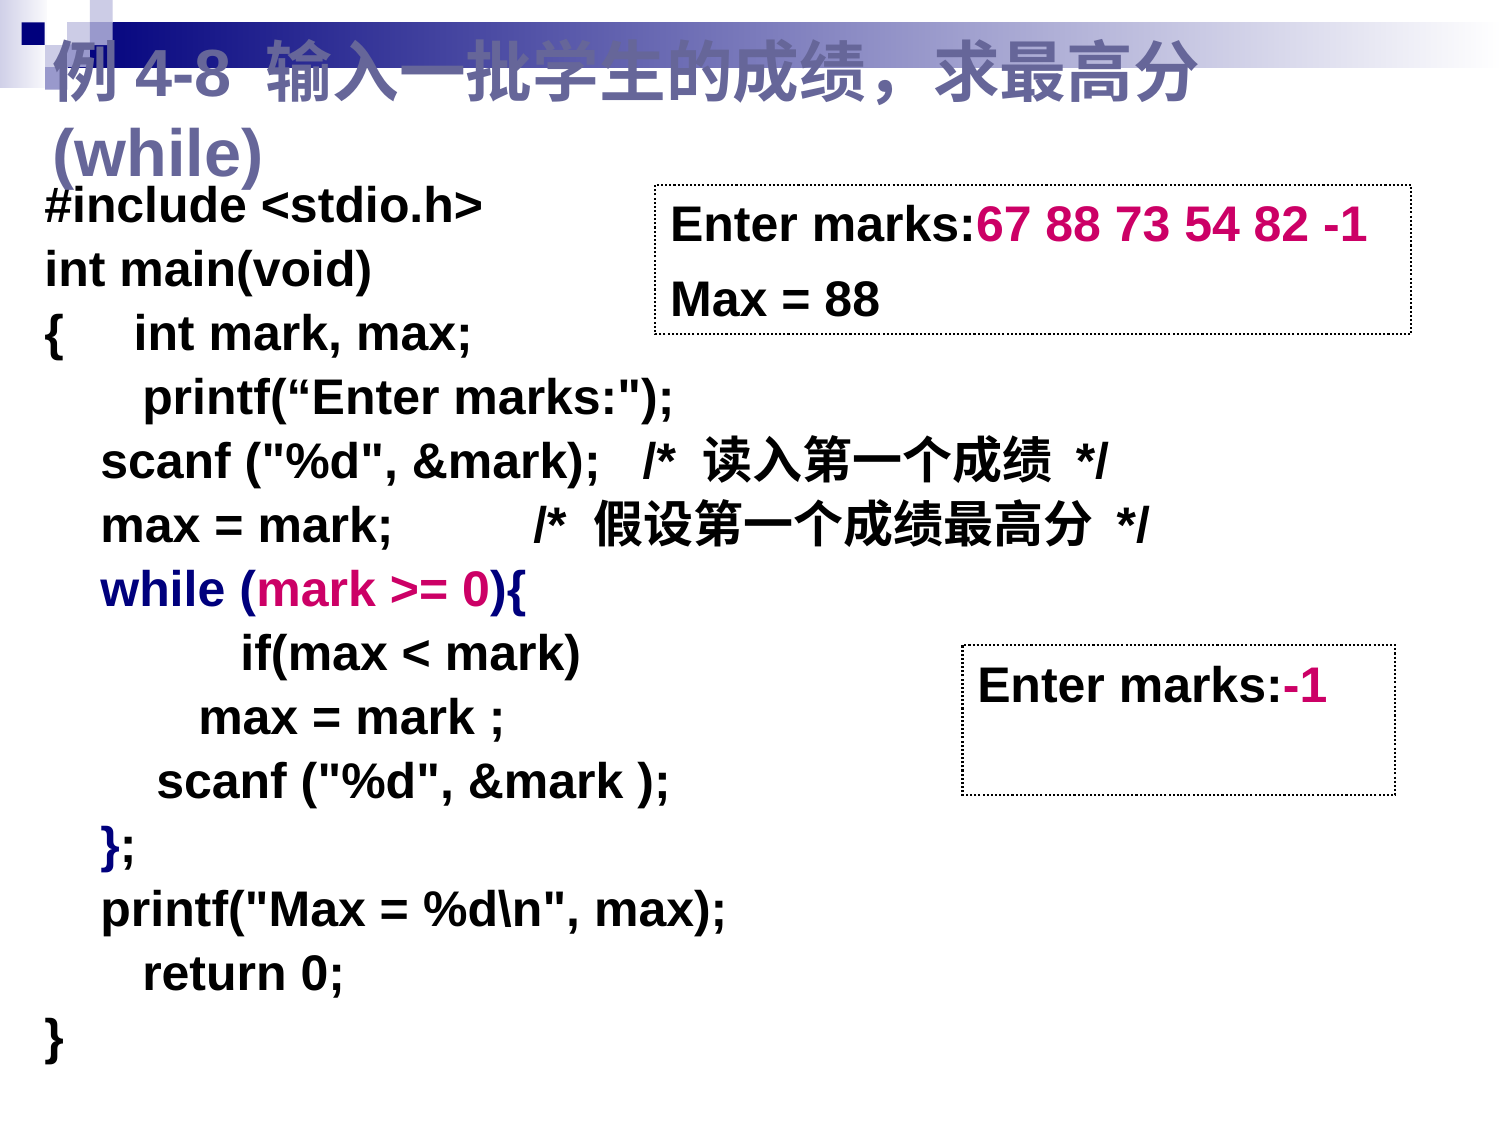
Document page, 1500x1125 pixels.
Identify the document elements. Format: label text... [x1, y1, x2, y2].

list #include <stdio.h> int main(void) { int mark, max; printf(“Enter marks:"); scanf ("%d", &mark); /* 读入第一个成绩 */ max = mark; /* 假设第一个成绩最高分 */ while (mark >= 0){ if(max < mark) max = mark ; scanf ("%d", &mark ); }; printf("Max = %d\n", max); return 0; } [29, 172, 1213, 1125]
text_box Enter marks:-1 [962, 645, 1396, 795]
text_box Enter marks:67 88 73 54 82 -1 Max = 88 [655, 184, 1412, 335]
title 例4-8 输入一批学生的成绩，求最高分(while) [37, 47, 1436, 173]
